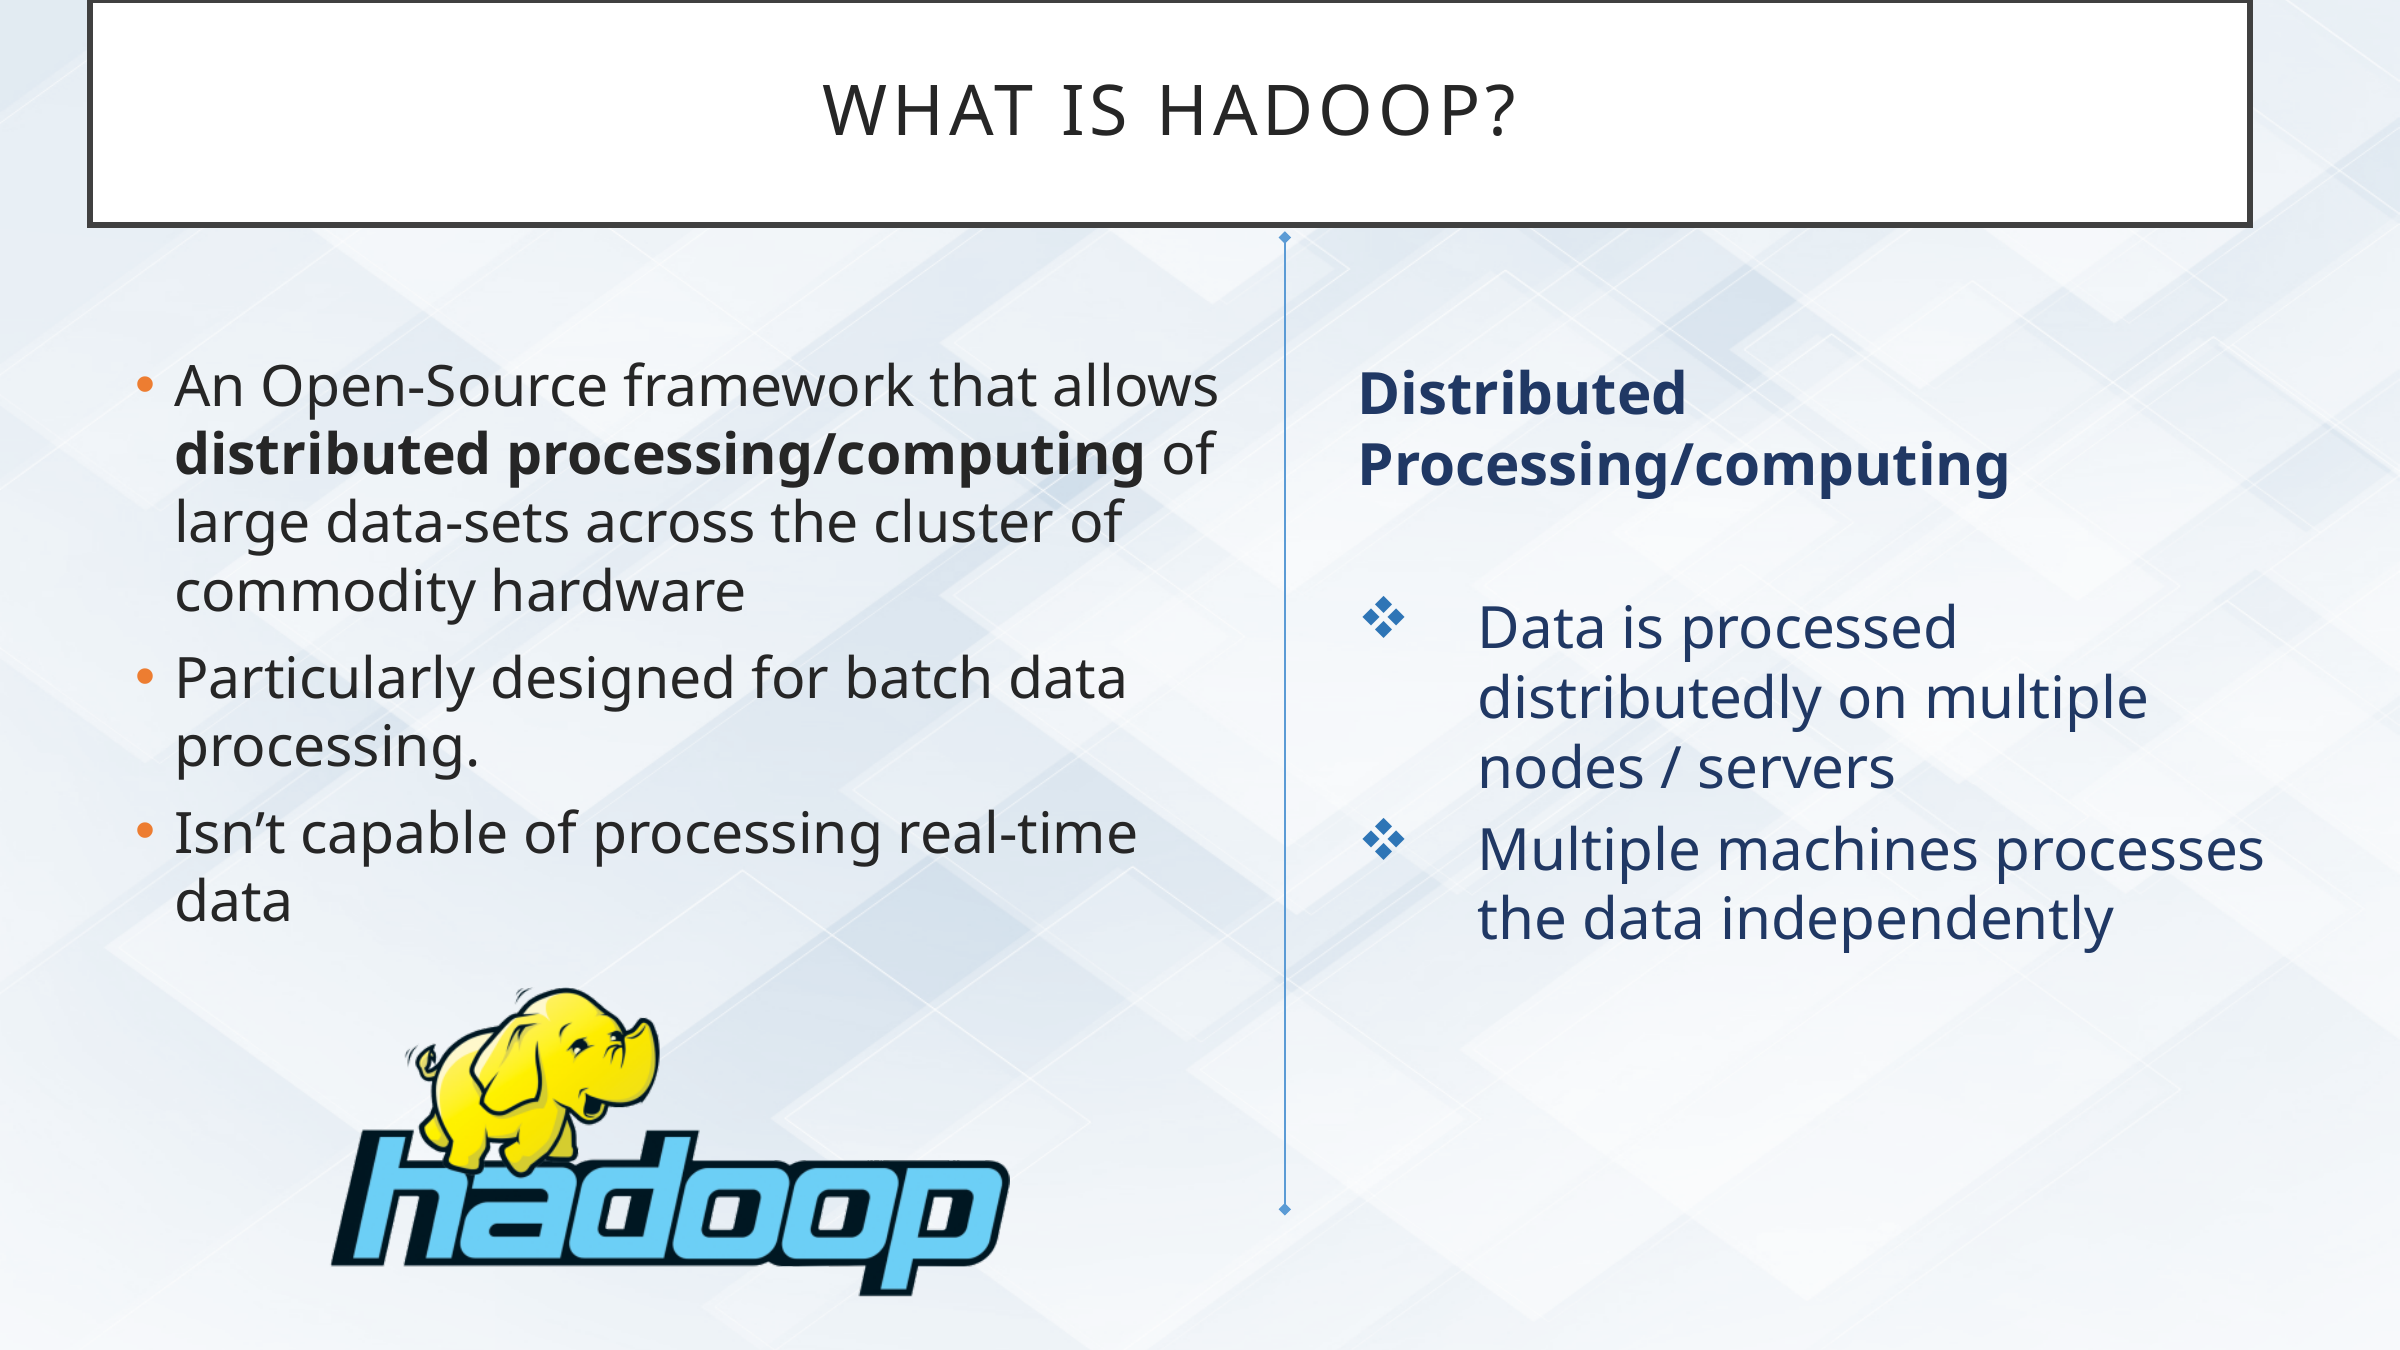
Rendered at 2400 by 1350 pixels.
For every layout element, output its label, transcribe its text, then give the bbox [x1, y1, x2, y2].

text_box Distributed Processing/computing Data is processed distributedly on multiple nodes / servers Multiple machines processes the data independently [1333, 344, 2325, 963]
text_box An Open-Source framework that allows distributed processing/computing of large data-sets across the cluster of commodity hardware Particularly designed for batch data processing. Isn’t capable of processing real-time data [119, 342, 1236, 1012]
picture [312, 987, 1010, 1326]
title What is Hadoop? [87, 0, 2253, 228]
